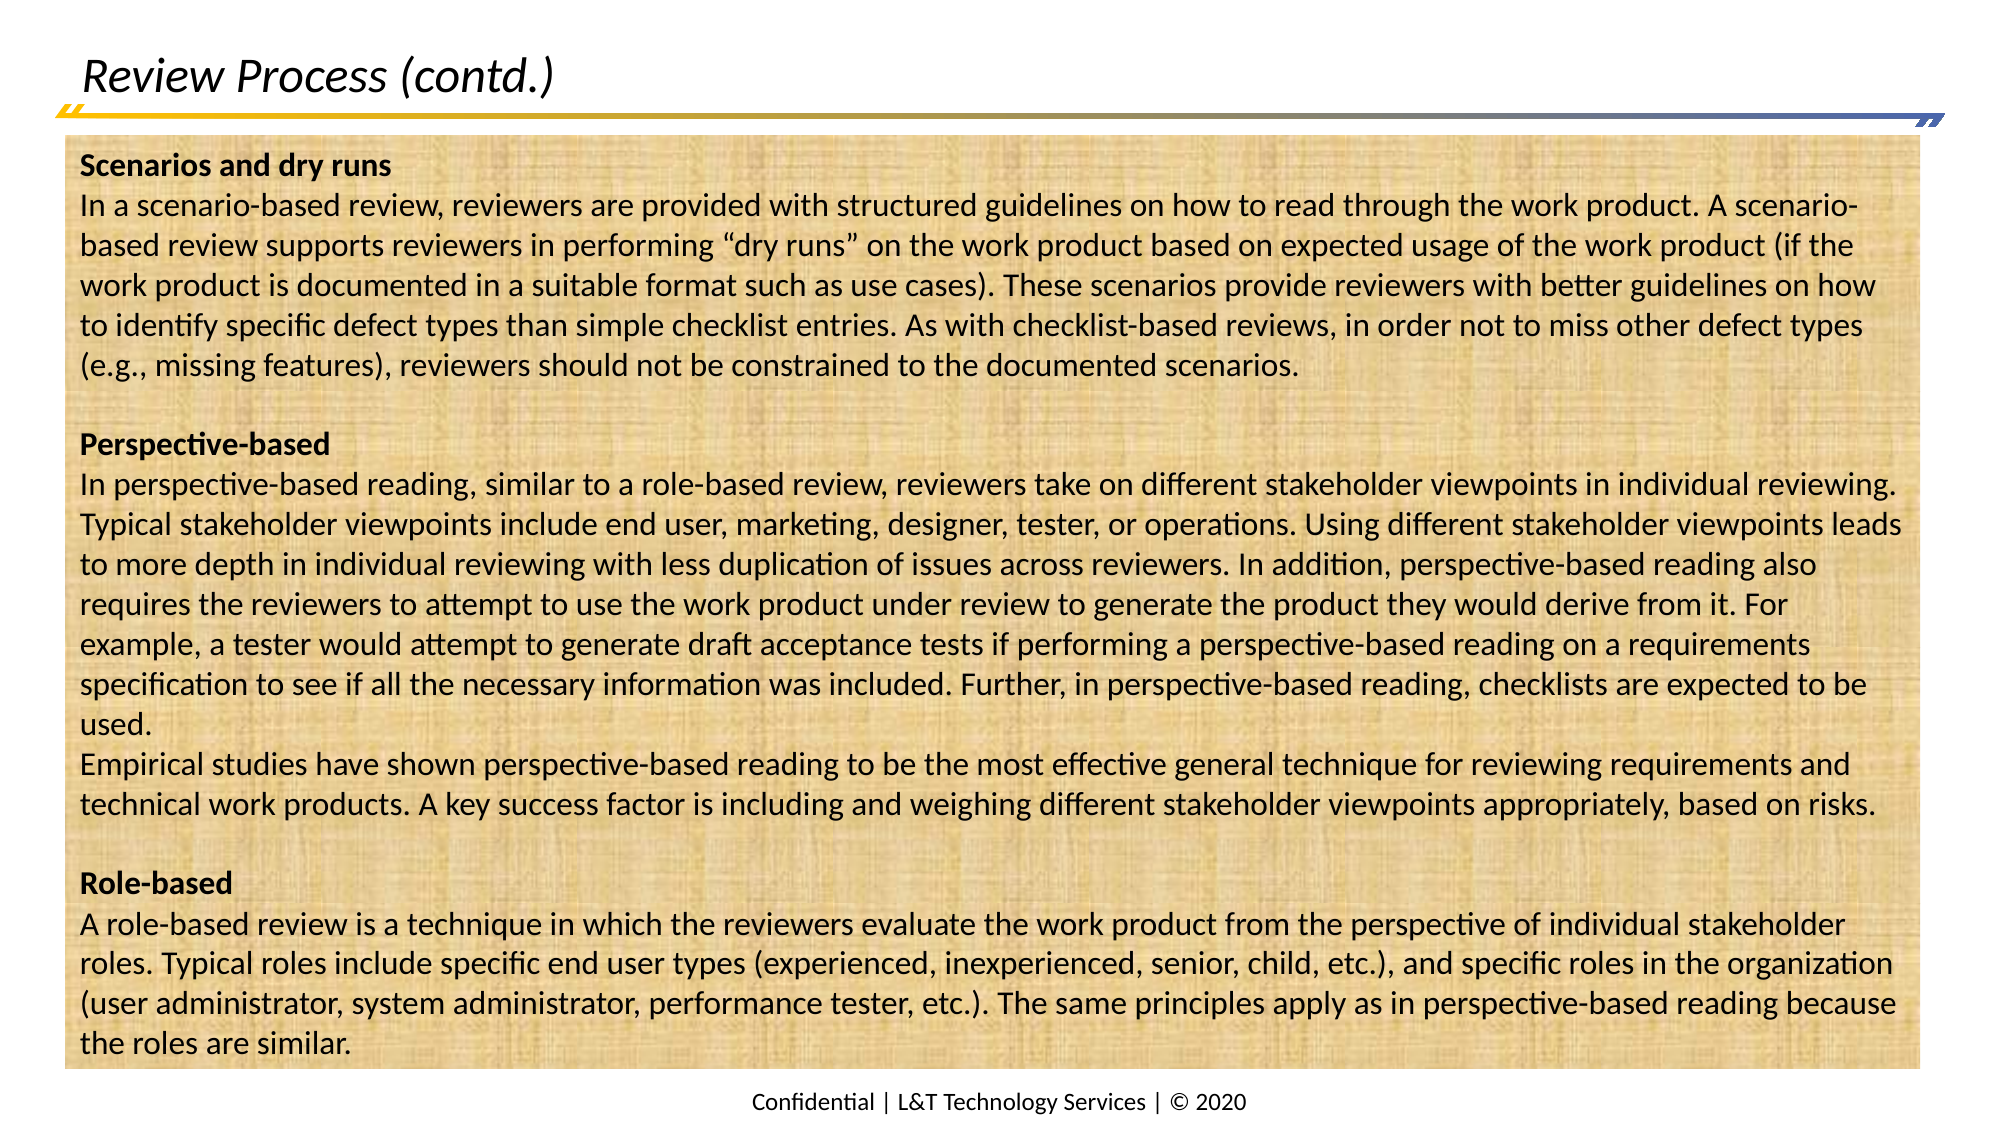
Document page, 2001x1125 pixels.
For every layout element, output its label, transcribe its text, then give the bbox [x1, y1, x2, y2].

text_box Scenarios and dry runs In a scenario-based review, reviewers are provided with structured guidelines on how to read through the work product. A scenario-based review supports reviewers in performing “dry runs” on the work product based on expected usage of the work product (if the work product is documented in a suitable format such as use cases). These scenarios provide reviewers with better guidelines on how to identify specific defect types than simple checklist entries. As with checklist-based reviews, in order not to miss other defect types (e.g., missing features), reviewers should not be constrained to the documented scenarios. Perspective-based In perspective-based reading, similar to a role-based review, reviewers take on different stakeholder viewpoints in individual reviewing. Typical stakeholder viewpoints include end user, marketing, designer, tester, or operations. Using different stakeholder viewpoints leads to more depth in individual reviewing with less duplication of issues across reviewers. In addition, perspective-based reading also requires the reviewers to attempt to use the work product under review to generate the product they would derive from it. For example, a tester would attempt to generate draft acceptance tests if performing a perspective-based reading on a requirements specification to see if all the necessary information was included. Further, in perspective-based reading, checklists are expected to be used. Empirical studies have shown perspective-based reading to be the most effective general technique for reviewing requirements and technical work products. A key success factor is including and weighing different stakeholder viewpoints appropriately, based on risks. Role-based A role-based review is a technique in which the reviewers evaluate the work product from the perspective of individual stakeholder roles. Typical roles include specific end user types (experienced, inexperienced, senior, child, etc.), and specific roles in the organization (user administrator, system administrator, performance tester, etc.). The same principles apply as in perspective-based reading because the roles are similar. [65, 135, 1921, 1069]
title Review Process (contd.) [66, 0, 1934, 111]
